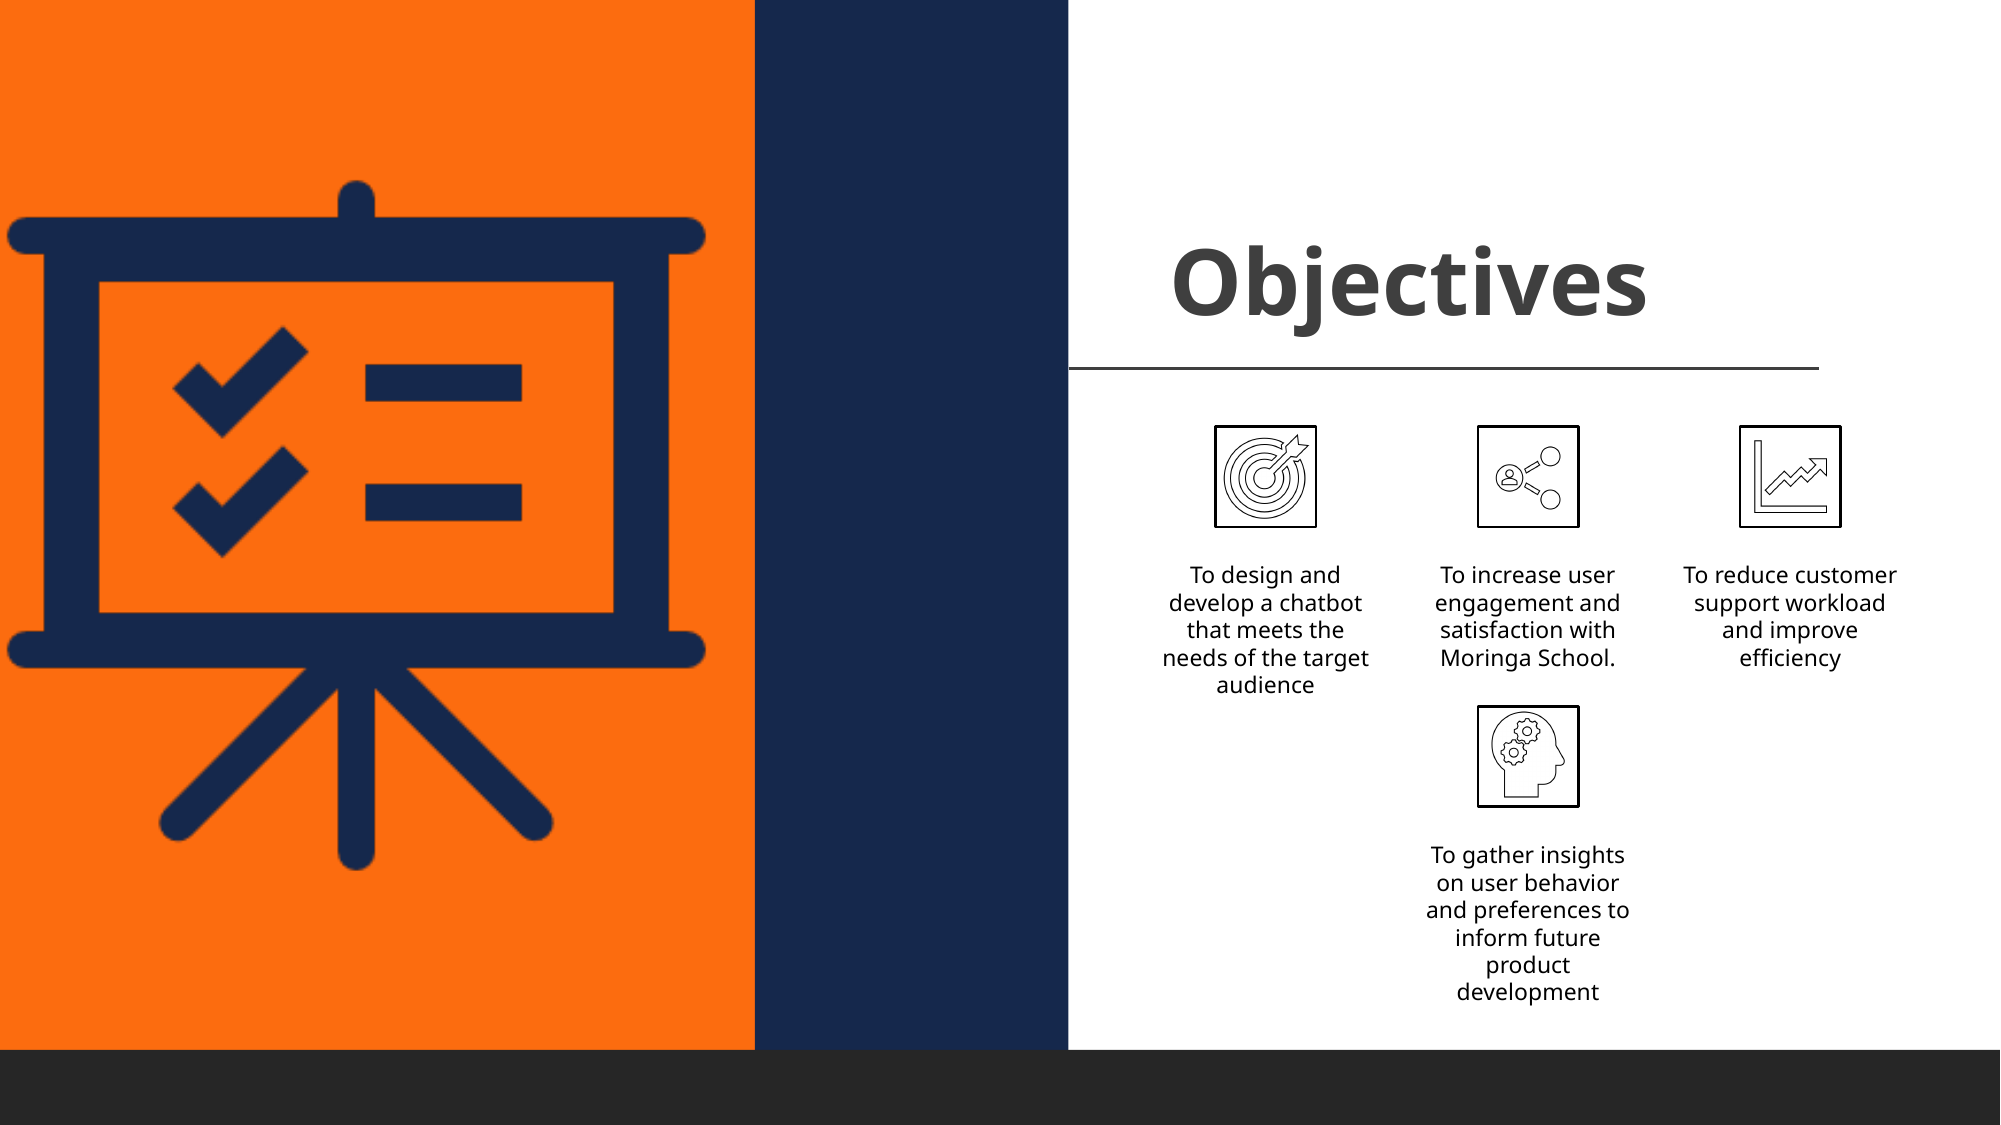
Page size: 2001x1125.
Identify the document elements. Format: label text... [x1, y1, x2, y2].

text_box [0, 0, 1069, 1125]
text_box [1153, 426, 1903, 931]
title Objectives [1154, 104, 1996, 343]
text_box [1070, 0, 2000, 1049]
text_box [1073, 1049, 2000, 1125]
picture [0, 80, 799, 963]
